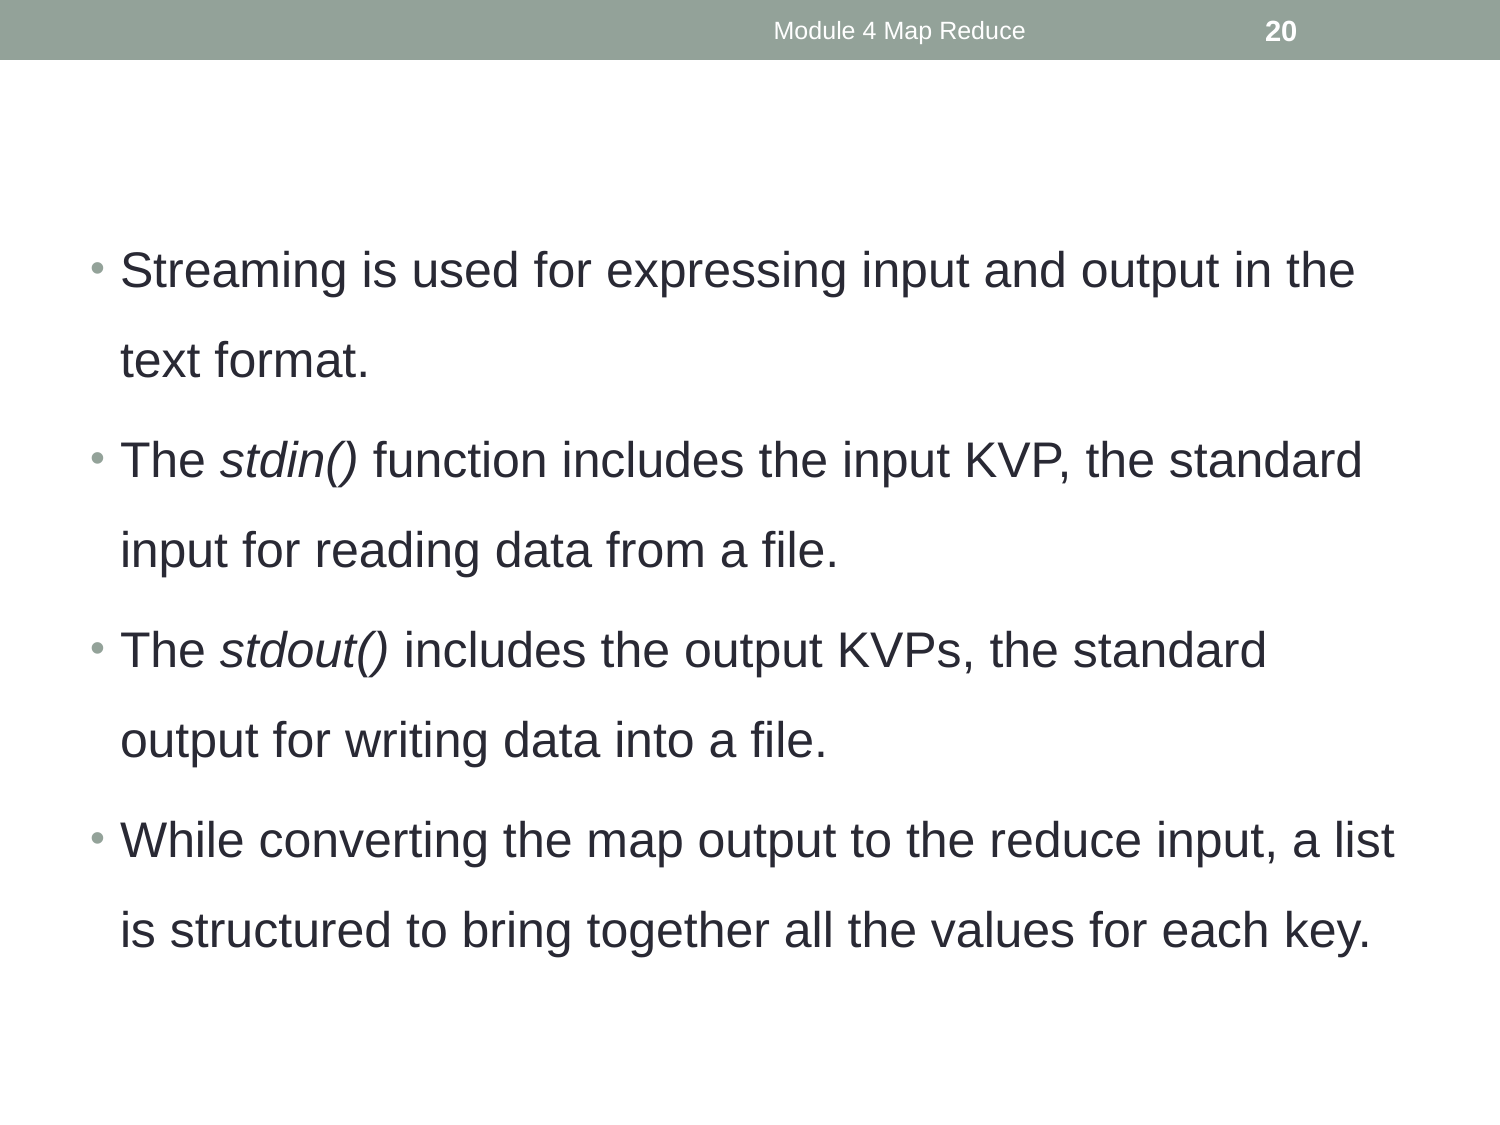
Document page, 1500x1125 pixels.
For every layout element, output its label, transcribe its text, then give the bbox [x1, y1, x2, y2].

footer Module 4 Map Reduce [562, 3, 1238, 57]
list Streaming is used for expressing input and output in the text format. The stdin() function includes the input KVP, the standard input for reading data from a file. The stdout() includes the output KVPs, the standard output for writing data into a file. While converting the map output to the reduce input, a list is structured to bring together all the values for each key. [75, 200, 1425, 1000]
slide_number 20 [1250, 3, 1425, 57]
